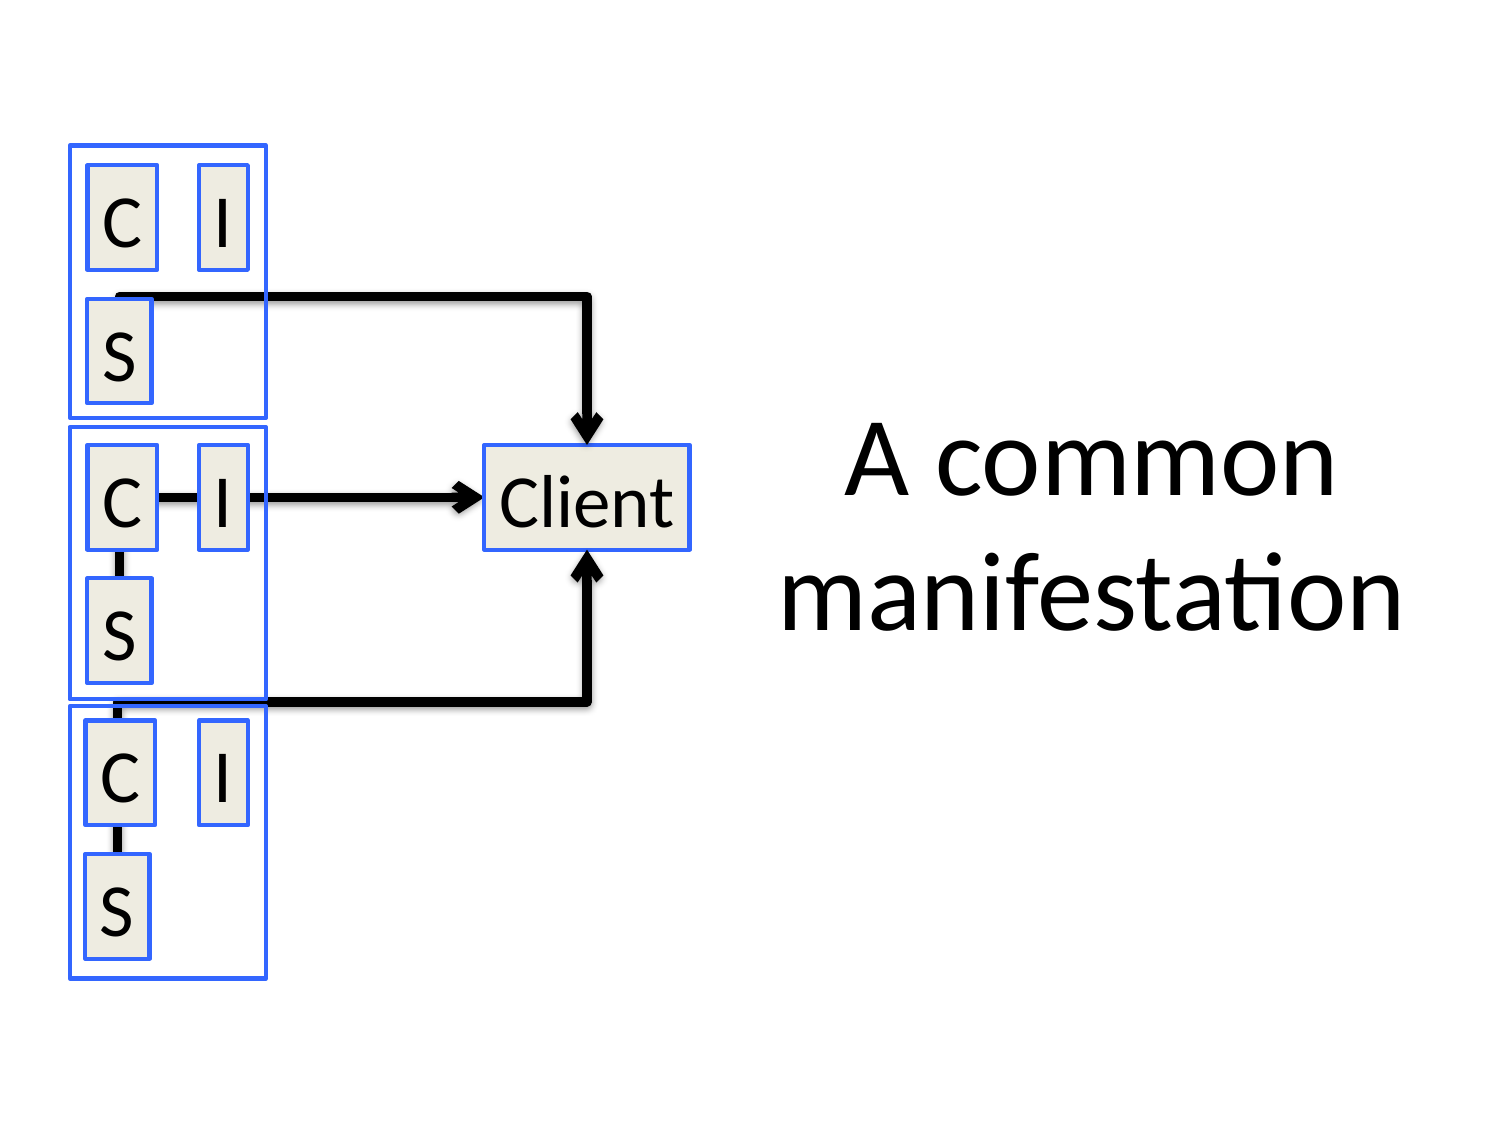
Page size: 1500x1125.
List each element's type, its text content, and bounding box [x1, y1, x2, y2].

text_box [69, 427, 255, 700]
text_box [260, 356, 274, 466]
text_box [279, 137, 427, 606]
text_box Client [484, 444, 690, 550]
text_box A common manifestation [758, 375, 1426, 661]
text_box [200, 467, 505, 938]
text_box [69, 145, 266, 418]
text_box [69, 706, 266, 979]
